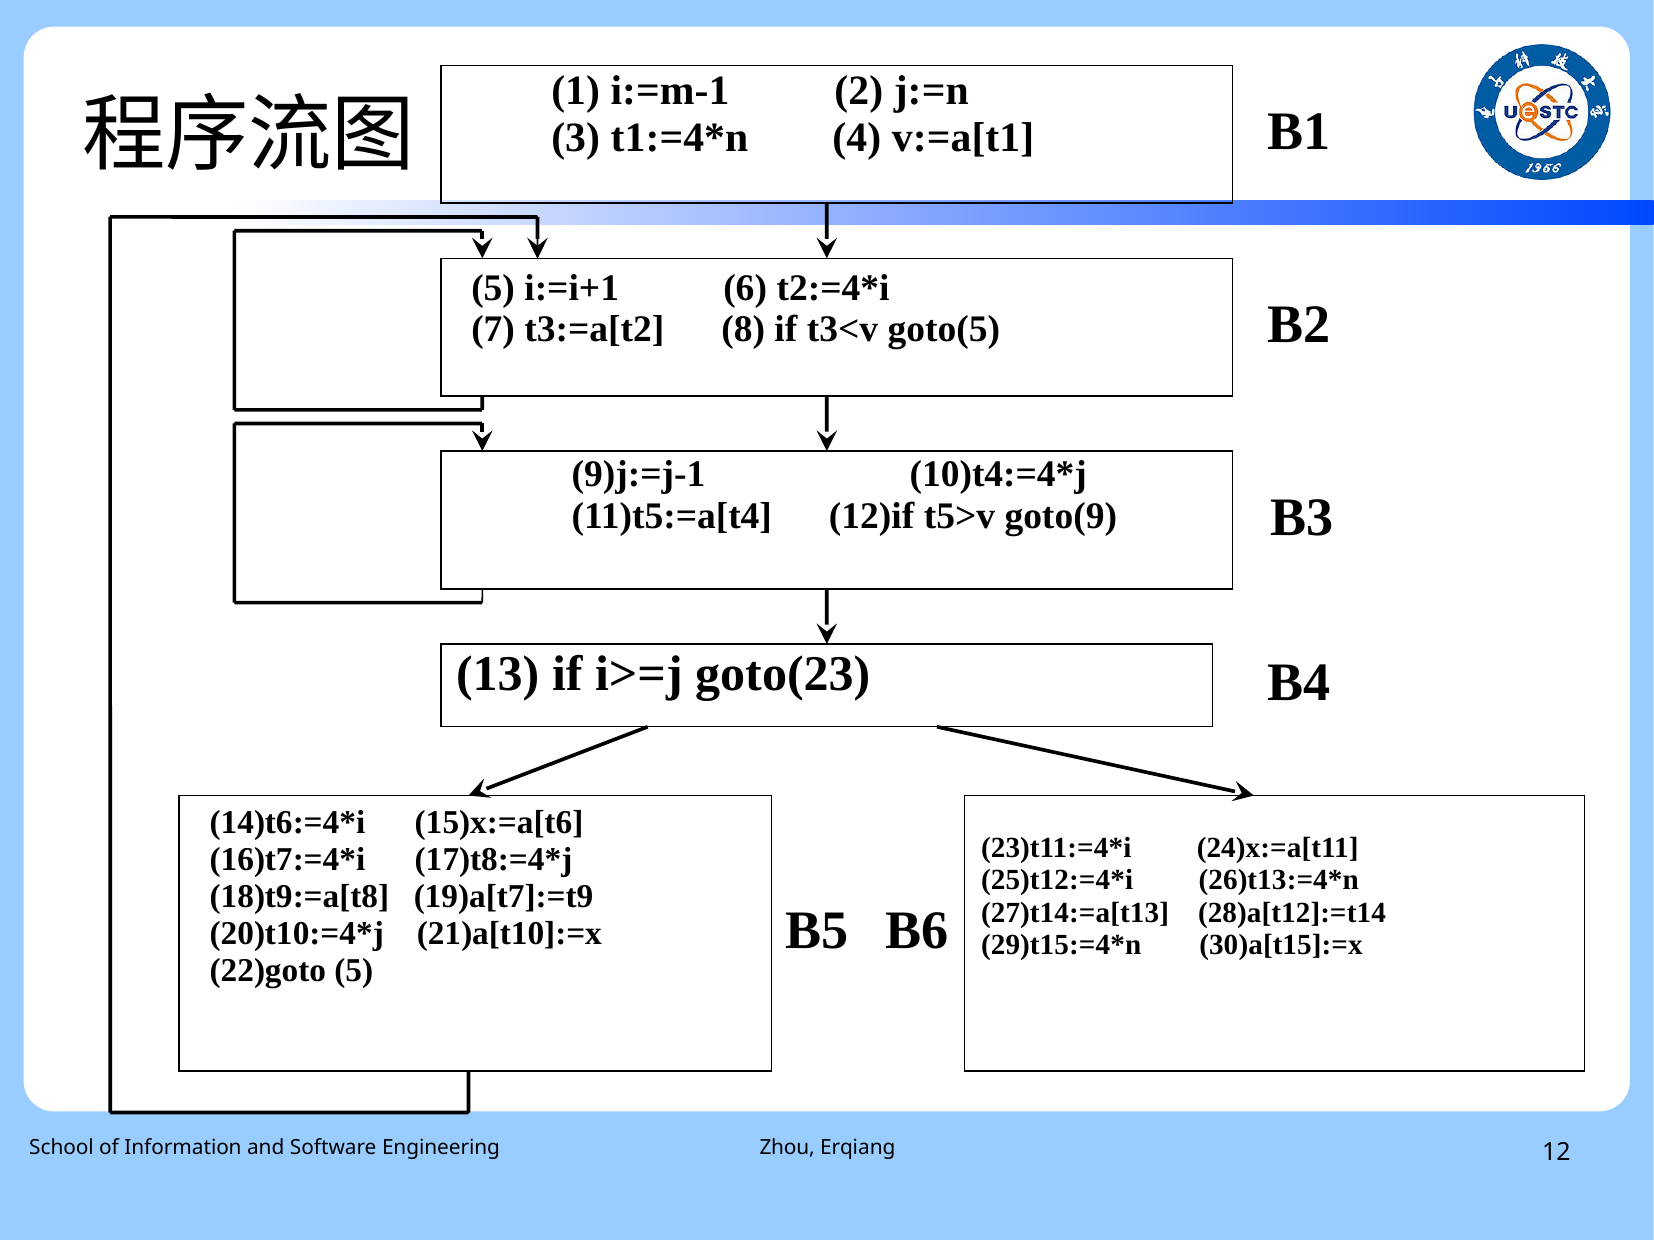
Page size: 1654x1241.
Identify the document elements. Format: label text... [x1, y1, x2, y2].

text_box (5) i:=i+1 (6) t2:=4*i (7) t3:=a[t2] (8) if t3<v goto(5) [454, 258, 1474, 359]
text_box [816, 237, 838, 259]
text_box School of Information and Software Engineering [23, 1129, 532, 1215]
text_box [471, 237, 493, 259]
text_box [468, 778, 492, 798]
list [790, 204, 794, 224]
text_box [816, 430, 838, 452]
text_box B1 [1251, 92, 1348, 170]
text_box Zhou, Erqiang [565, 1129, 1090, 1215]
text_box (9)j:=j-1 (10)t4:=4*j (11)t5:=a[t4] (12)if t5>v goto(9) [555, 444, 1135, 545]
text_box [179, 795, 772, 1072]
text_box [440, 65, 1233, 204]
text_box (14)t6:=4*i (15)x:=a[t6] (16)t7:=4*i (17)t8:=4*j (18)t9:=a[t8] (19)a[t7]:=t9 (20)t10:=4*j (21)a[t10]:=x (22)goto (5) [192, 795, 756, 998]
text_box [527, 237, 548, 259]
text_box [471, 430, 493, 452]
text_box [440, 258, 1233, 397]
text_box B3 [1253, 478, 1351, 556]
picture [1464, 35, 1619, 189]
text_box [1231, 781, 1254, 802]
text_box [1185, 1129, 1571, 1215]
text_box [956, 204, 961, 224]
title 程序流图 [82, 49, 1371, 201]
text_box (1) i:=m-1 (2) j:=n (3) t1:=4*n (4) v:=a[t1] [534, 59, 1052, 169]
text_box B5 [769, 891, 866, 969]
text_box (13) if i>=j goto(23) [439, 637, 888, 710]
text_box [816, 623, 838, 644]
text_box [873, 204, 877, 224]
text_box B2 [1251, 285, 1348, 363]
text_box (23)t11:=4*i (24)x:=a[t11] (25)t12:=4*i (26)t13:=4*n (27)t14:=a[t13] (28)a[t12]:=t14 (29)t15:=4*n (30)a[t15]:=x [964, 823, 1571, 970]
text_box [964, 795, 1585, 1072]
text_box B4 [1251, 643, 1348, 721]
text_box [440, 643, 1213, 727]
text_box [440, 451, 1233, 589]
text_box B6 [868, 891, 966, 969]
